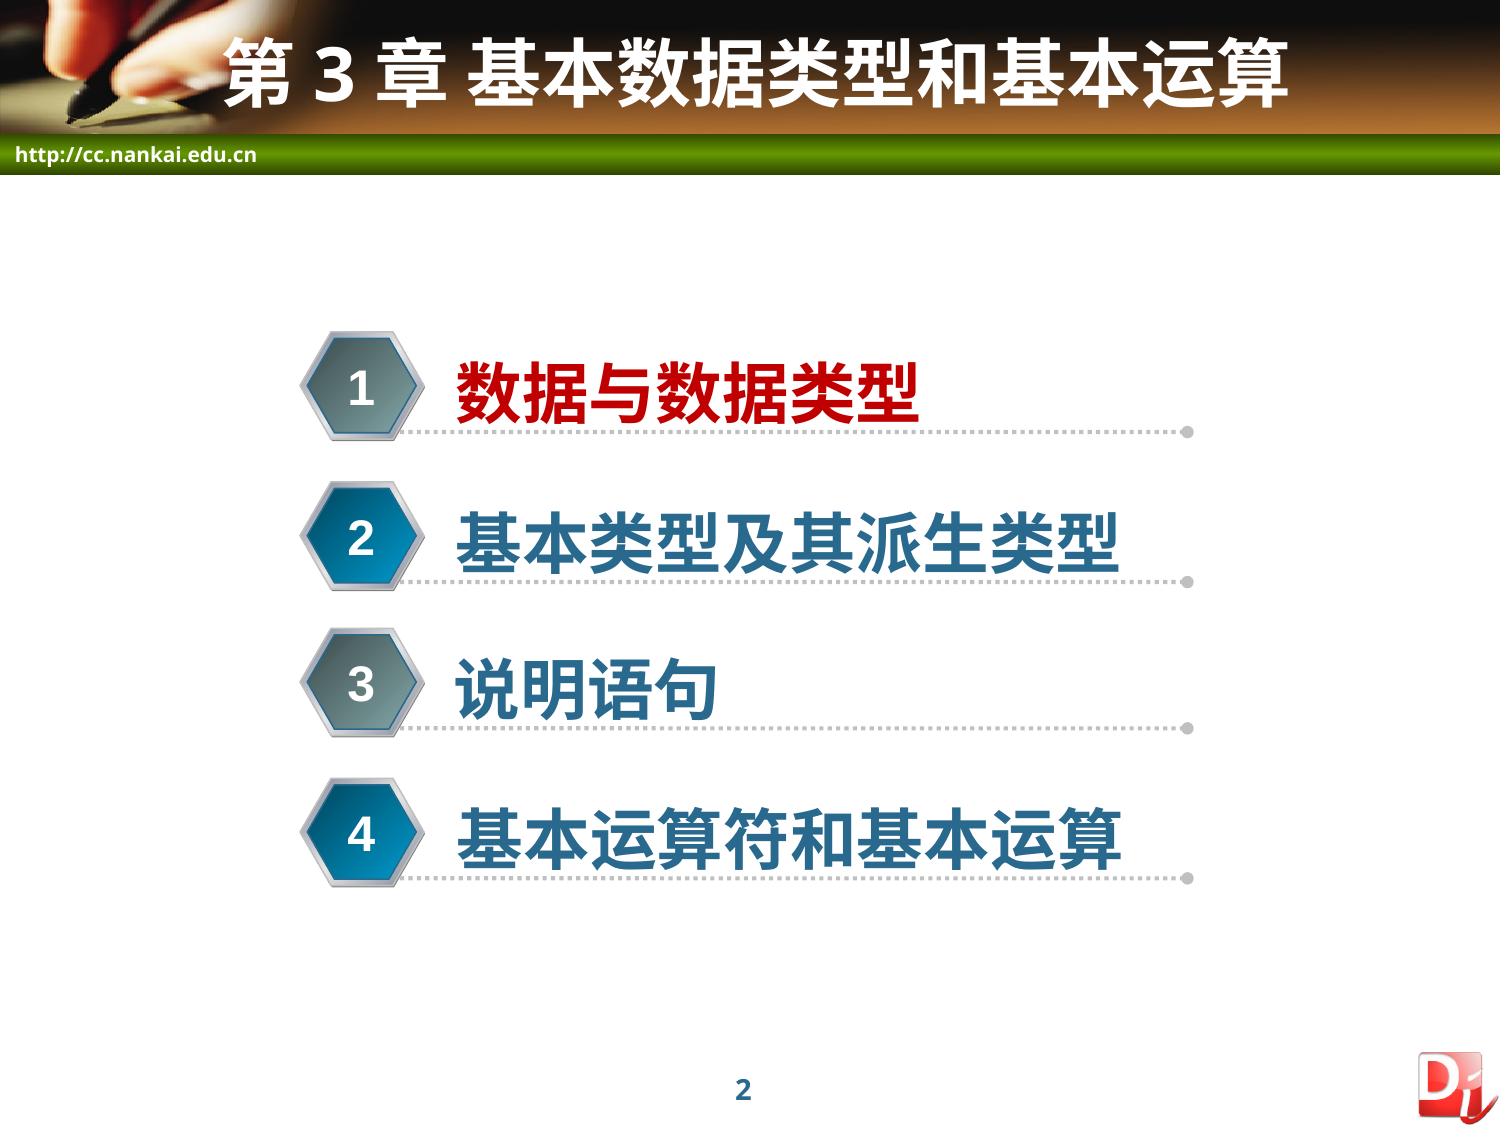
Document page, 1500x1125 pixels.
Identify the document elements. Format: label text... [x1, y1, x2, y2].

text_box [1179, 425, 1194, 439]
text_box 数据与数据类型 [440, 344, 938, 440]
picture [0, 0, 1500, 134]
text_box [1179, 722, 1194, 735]
title 第3章 基本数据类型和基本运算 [74, 24, 1438, 118]
text_box 基本类型及其派生类型 [440, 494, 1138, 590]
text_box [299, 628, 426, 738]
text_box [1179, 872, 1194, 885]
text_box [299, 481, 426, 592]
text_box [299, 778, 426, 888]
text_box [299, 331, 426, 442]
text_box 说明语句 [438, 640, 736, 736]
text_box 基本运算符和基本运算 [441, 790, 1140, 886]
slide_number 2 [607, 1063, 880, 1112]
text_box [1179, 575, 1194, 589]
picture [1417, 1052, 1500, 1125]
